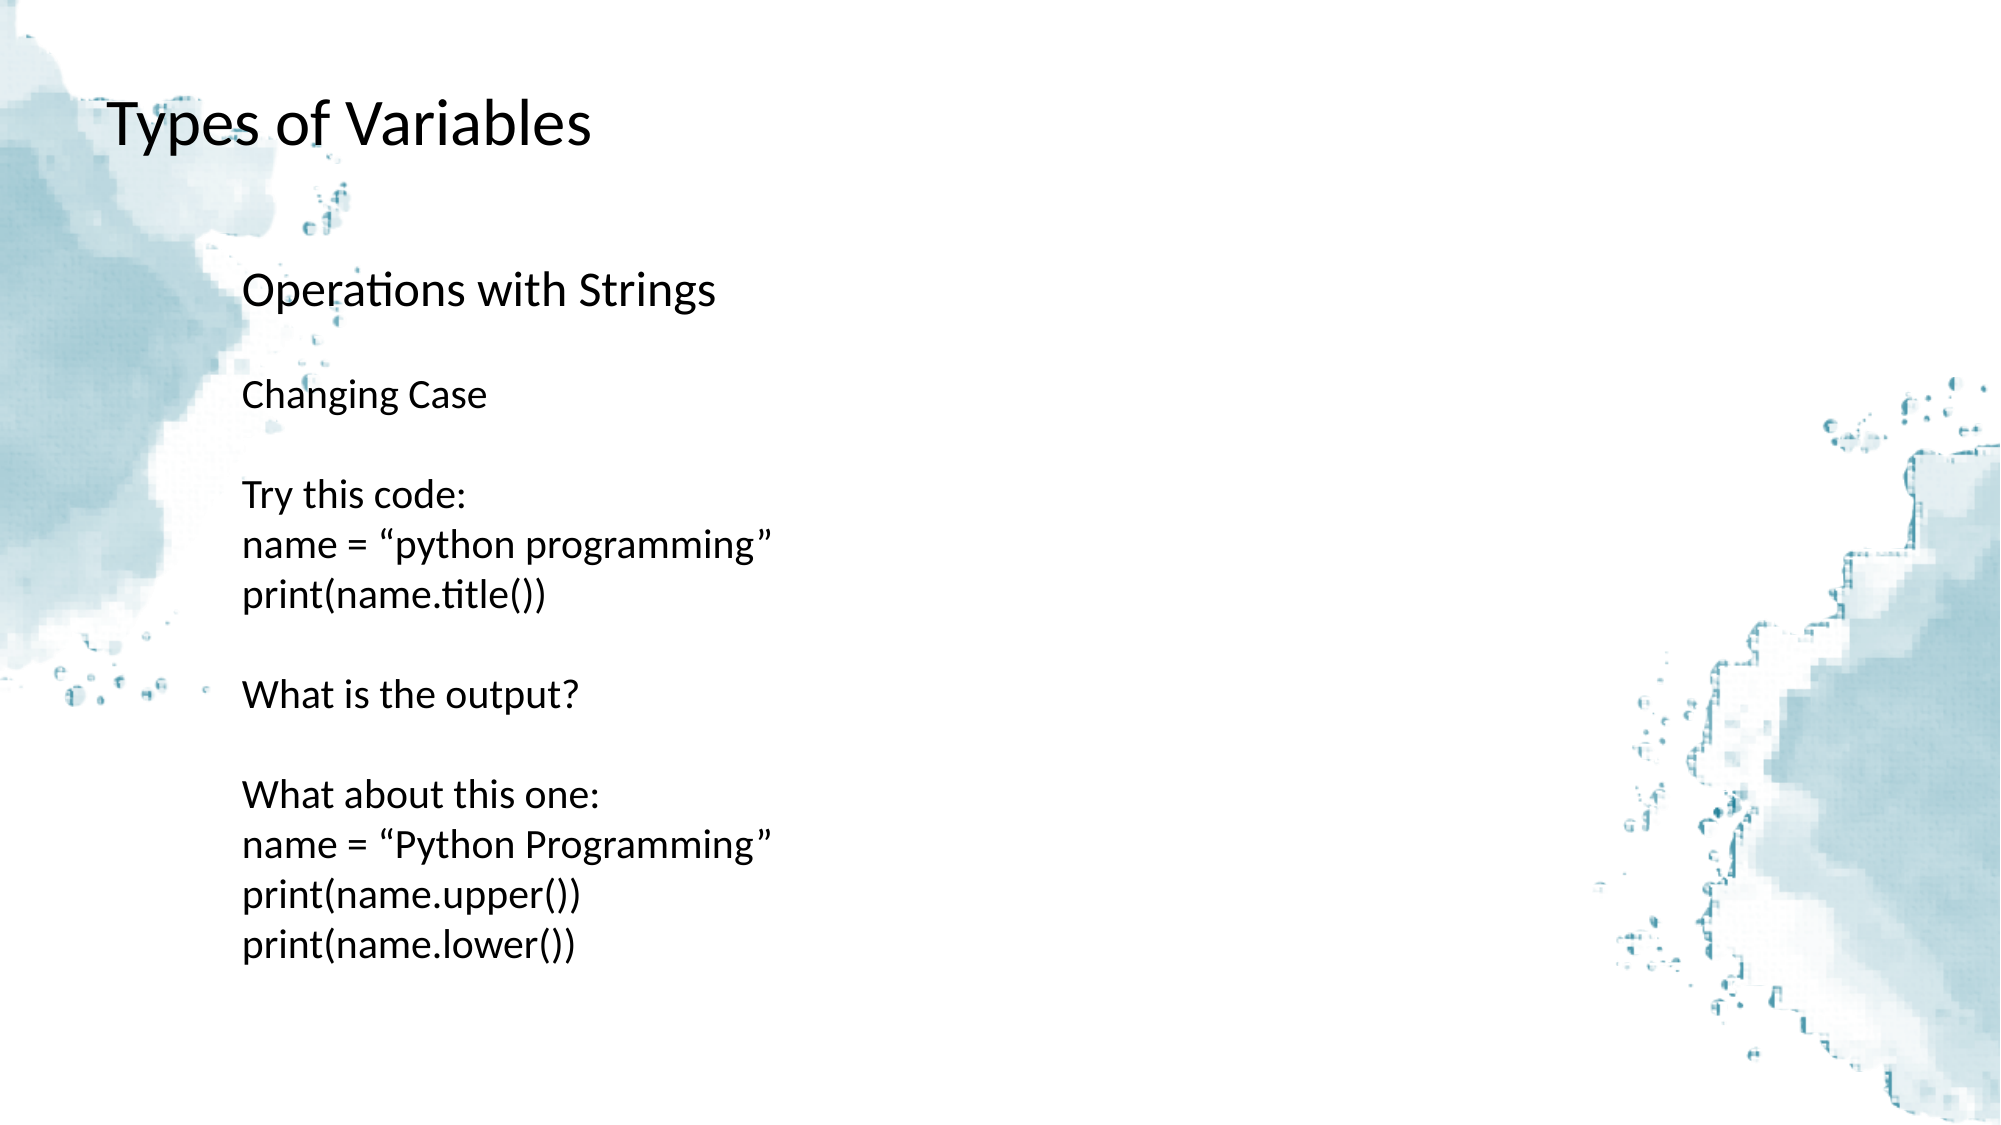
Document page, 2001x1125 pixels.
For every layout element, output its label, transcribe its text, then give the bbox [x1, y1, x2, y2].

text_box Operations with Strings Changing Case Try this code: name = “python programming” print(name.title()) What is the output? What about this one: name = “Python Programming” print(name.upper()) print(name.lower()) [227, 249, 1699, 1025]
text_box Types of Variables [91, 71, 1808, 167]
